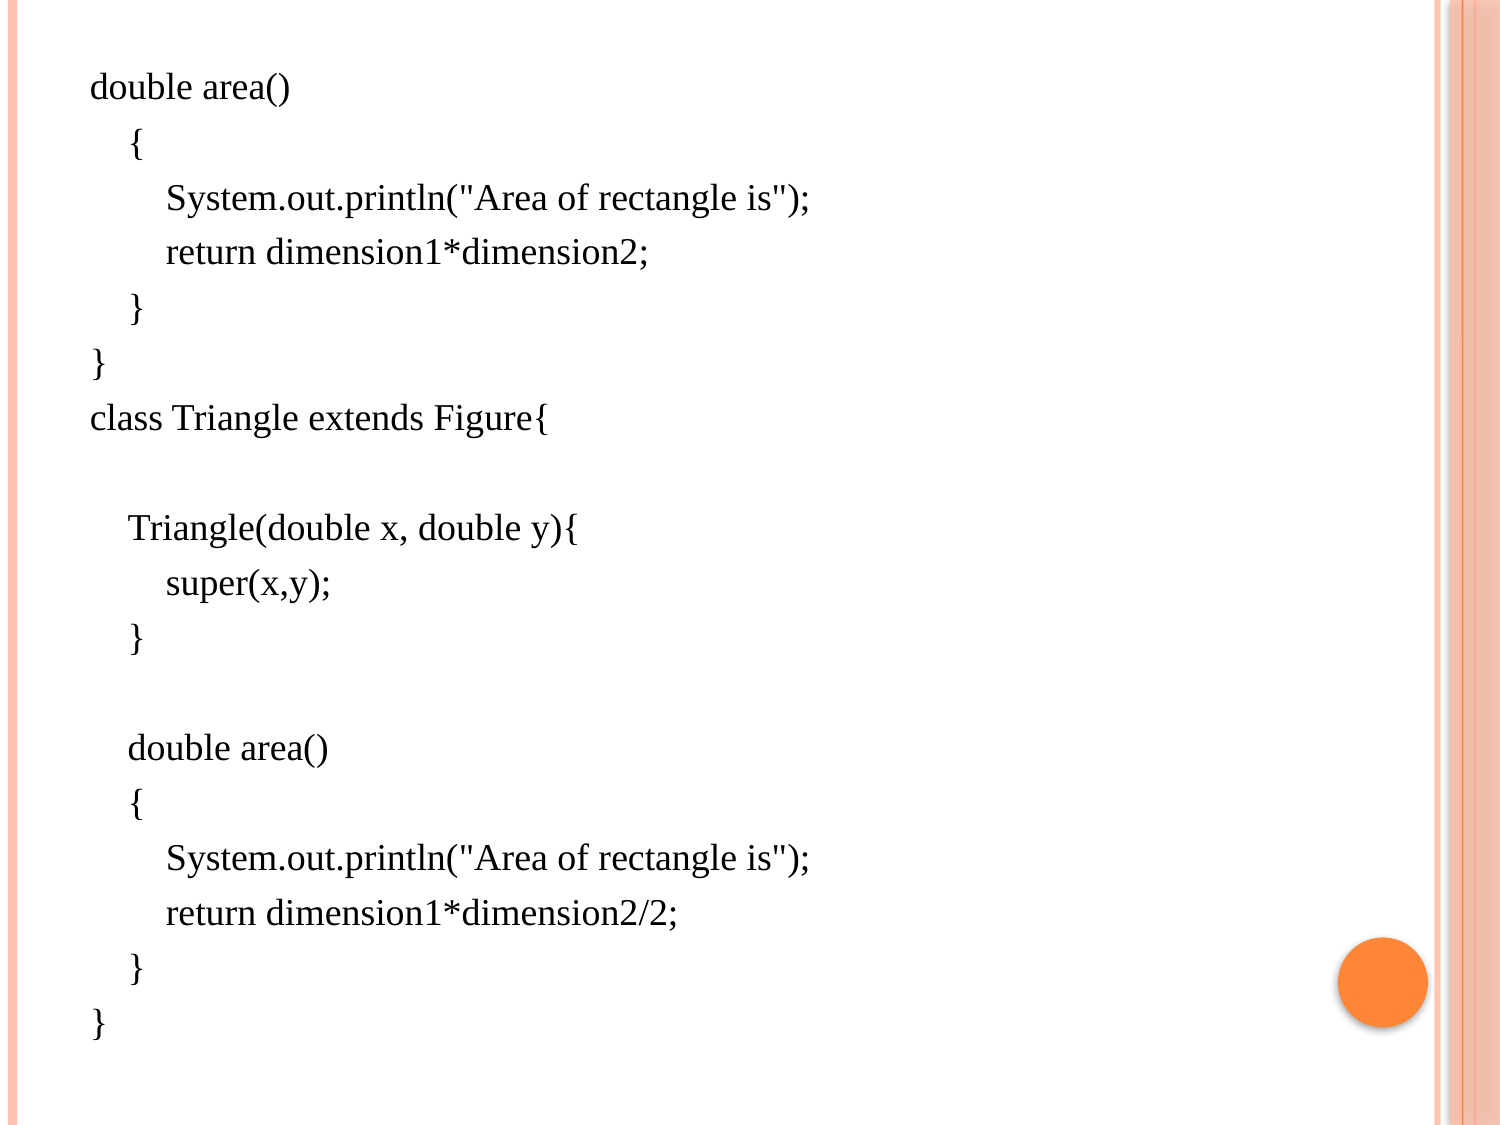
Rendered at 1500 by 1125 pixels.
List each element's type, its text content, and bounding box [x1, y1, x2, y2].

list double area() { System.out.println("Area of rectangle is"); return dimension1*dimension2; } } class Triangle extends Figure{ Triangle(double x, double y){ super(x,y); } double area() { System.out.println("Area of rectangle is"); return dimension1*dimension2/2; } } [75, 54, 1300, 1062]
